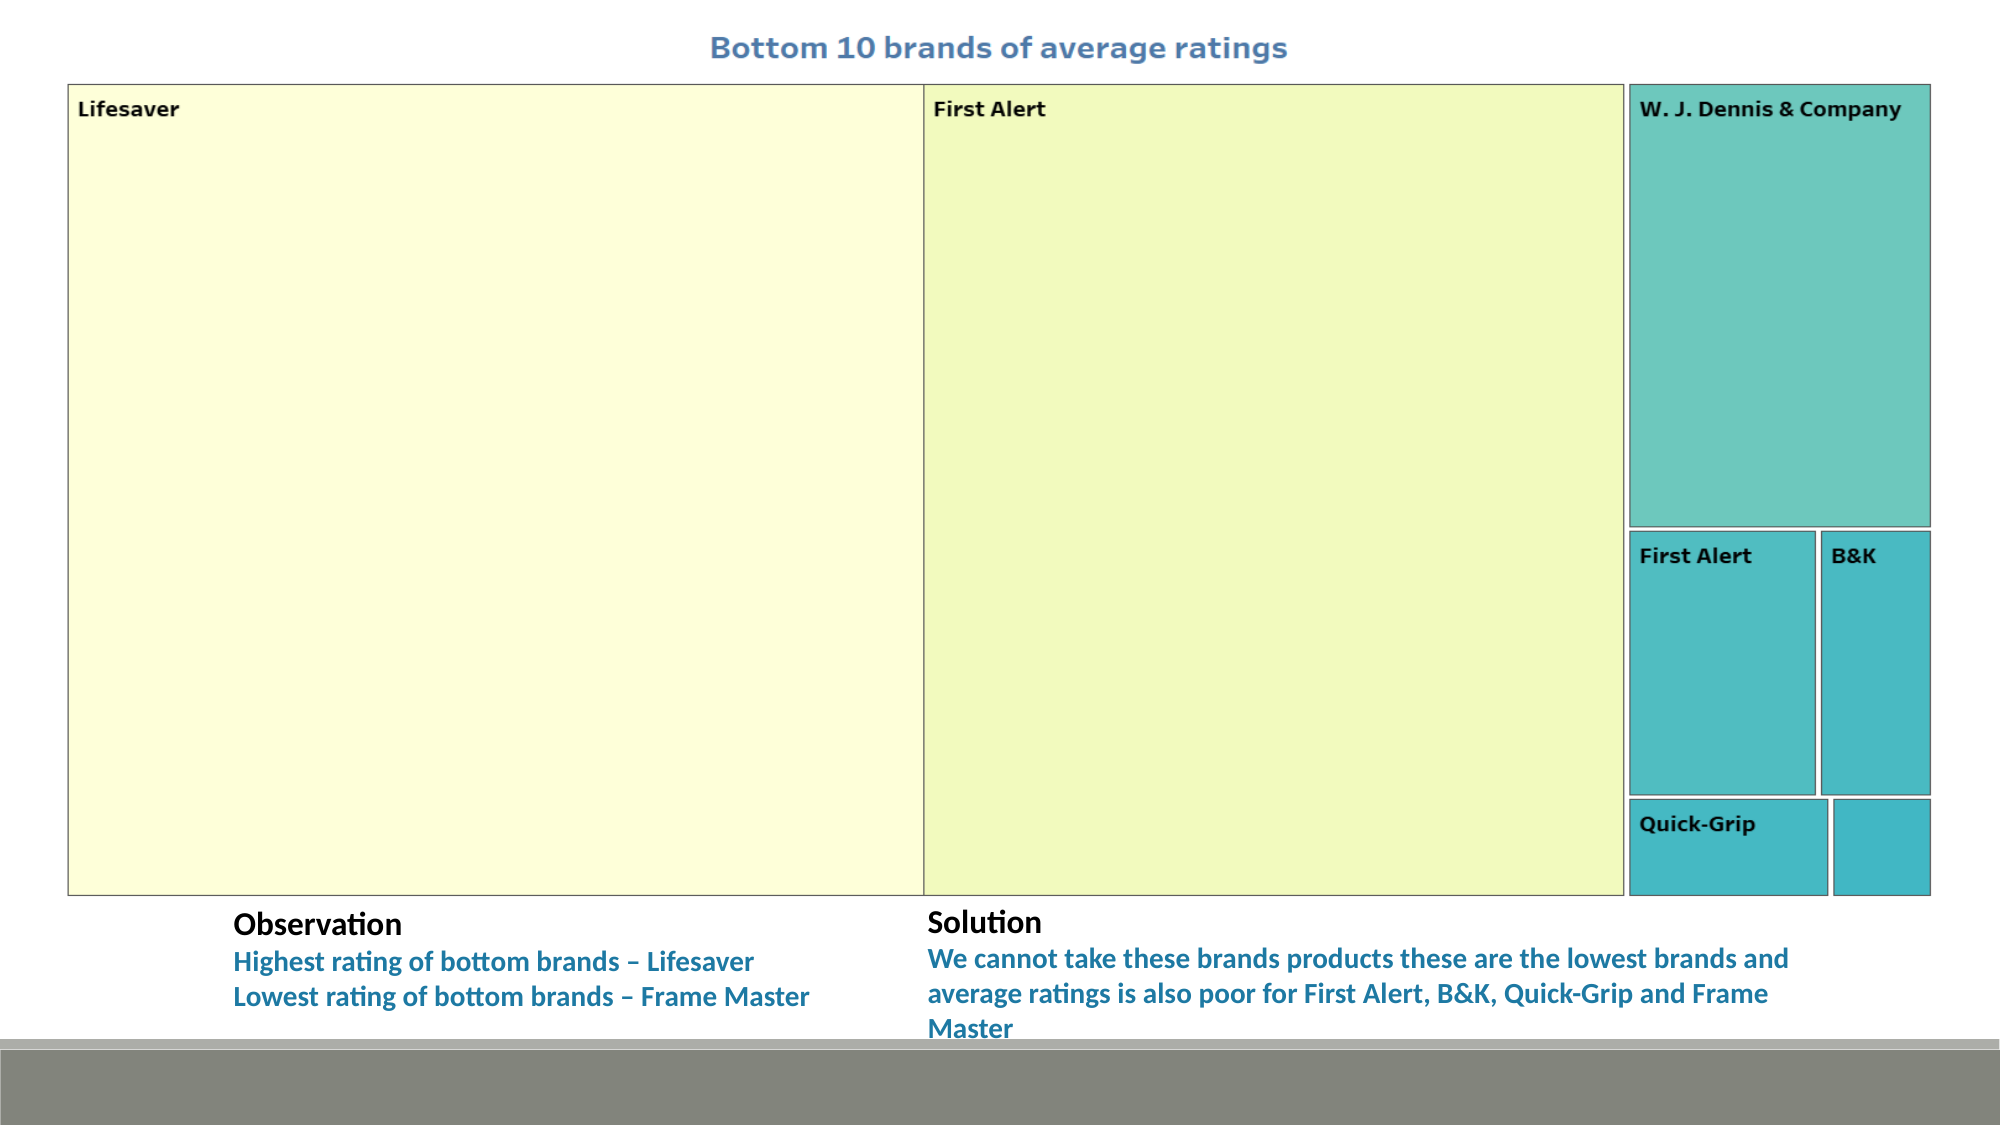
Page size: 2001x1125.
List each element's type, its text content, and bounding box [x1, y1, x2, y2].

picture [58, 26, 1942, 905]
text_box Observation Highest rating of bottom brands – Lifesaver Lowest rating of bottom brands – Frame Master [218, 915, 840, 1020]
text_box Solution We cannot take these brands products these are the lowest brands and average ratings is also poor for First Alert, B&K, Quick-Grip and Frame Master [912, 915, 1840, 1053]
